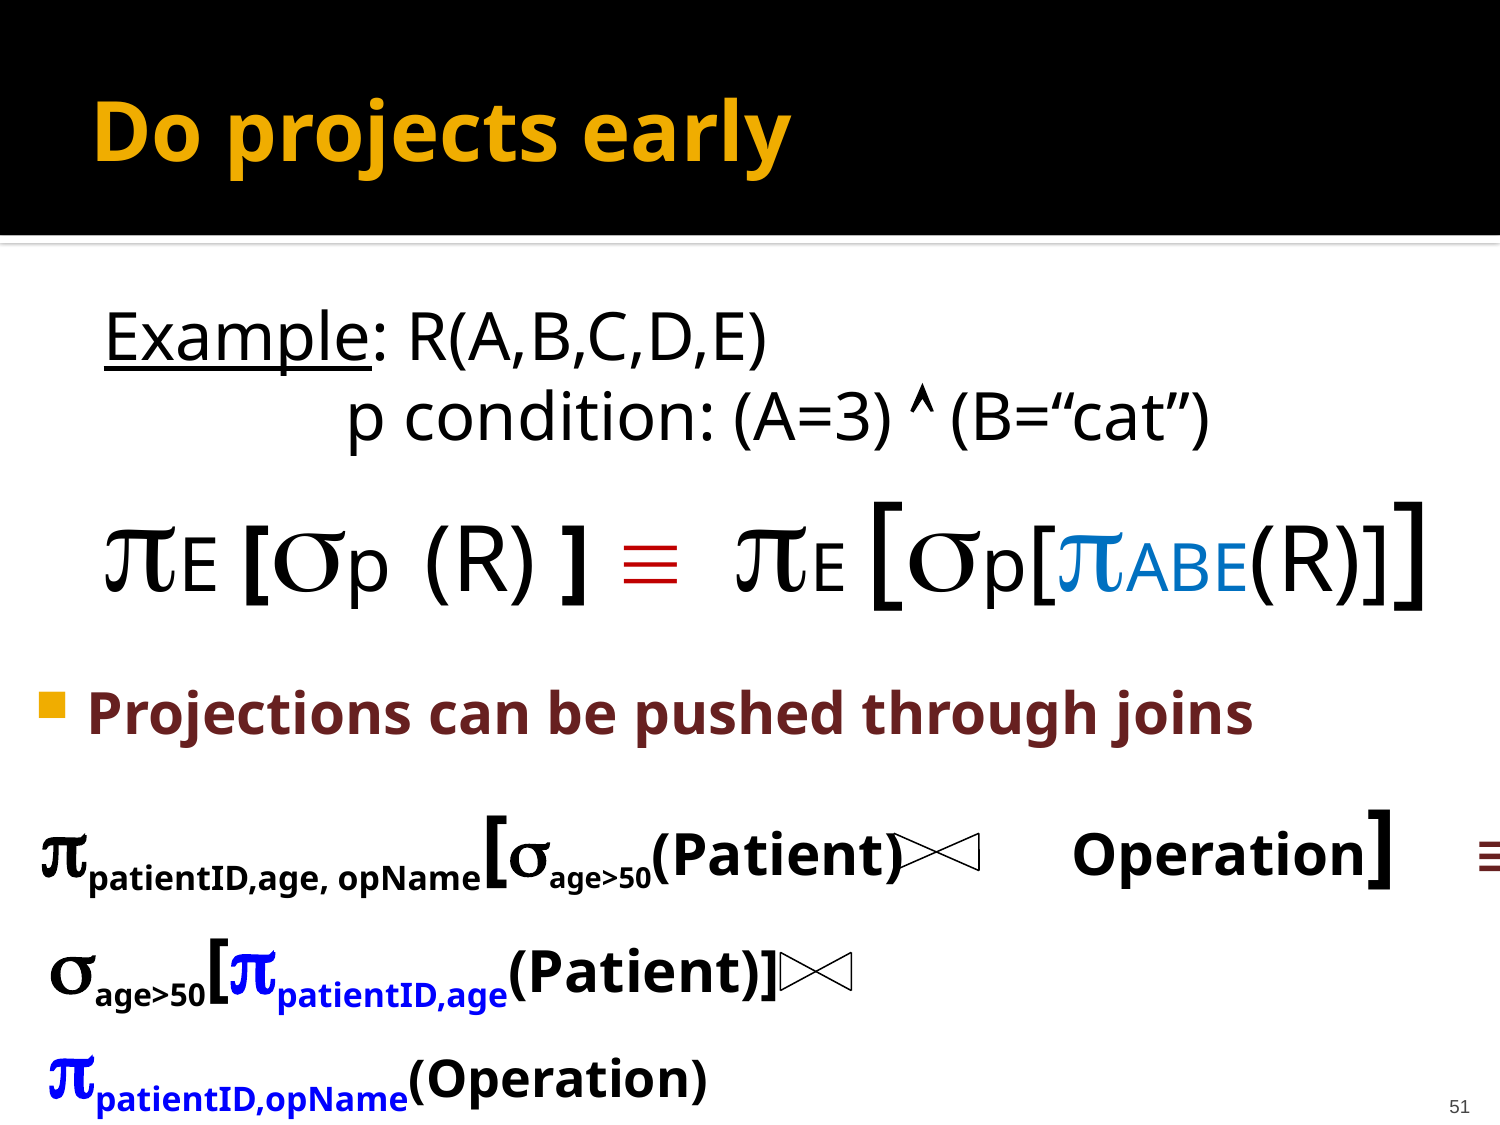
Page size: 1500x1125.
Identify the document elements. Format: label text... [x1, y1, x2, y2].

text_box Projections can be pushed through joins patientID,age, opName[sage>50(Patient) Operation]  sage>50[patientID,age(Patient)] patientID,opName(Operation) [5, 661, 1500, 1125]
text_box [780, 952, 852, 991]
title Do projects early [75, 25, 1425, 231]
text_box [893, 833, 979, 871]
slide_number 51 [1364, 1072, 1486, 1118]
list Example: R(A,B,C,D,E) p condition: (A=3)  (B=“cat”) pE [sp (R) ]  pE [sp[pABE(R)]] [75, 278, 1471, 661]
